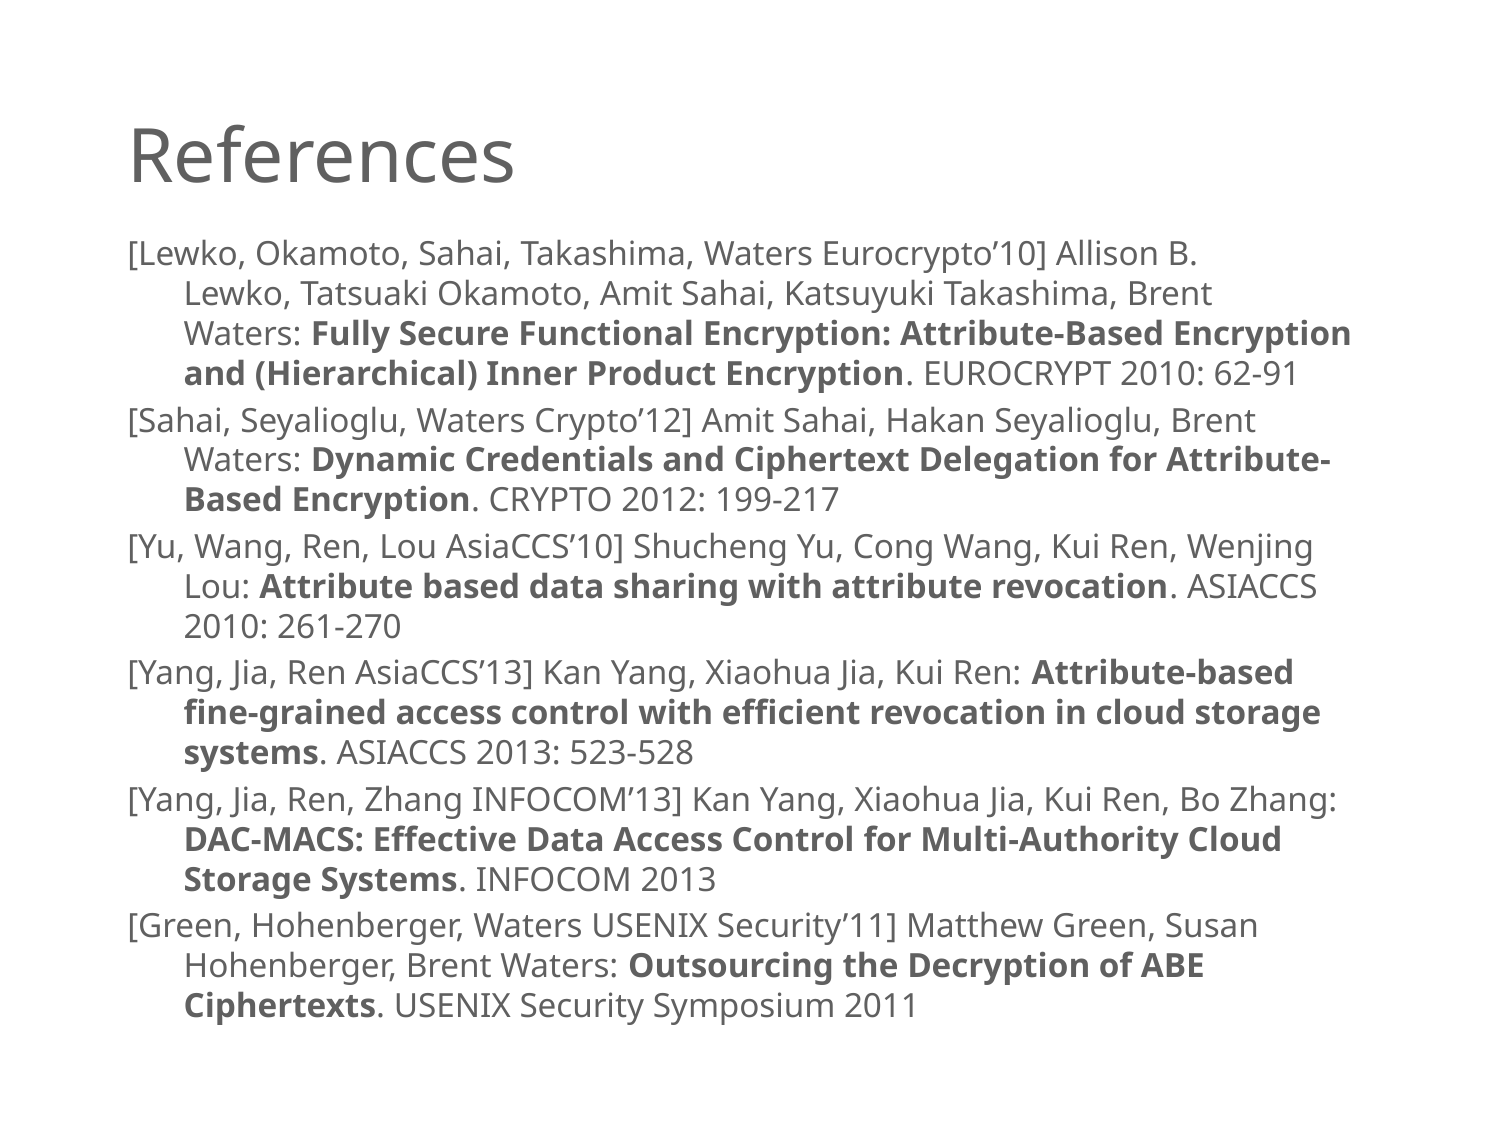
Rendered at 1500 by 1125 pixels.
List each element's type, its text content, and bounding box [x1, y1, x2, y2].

list [Lewko, Okamoto, Sahai, Takashima, Waters Eurocrypto’10] Allison B. Lewko, Tatsuaki Okamoto, Amit Sahai, Katsuyuki Takashima, Brent Waters: Fully Secure Functional Encryption: Attribute-Based Encryption and (Hierarchical) Inner Product Encryption. EUROCRYPT 2010: 62-91 [Sahai, Seyalioglu, Waters Crypto’12] Amit Sahai, Hakan Seyalioglu, Brent Waters: Dynamic Credentials and Ciphertext Delegation for Attribute-Based Encryption. CRYPTO 2012: 199-217 [Yu, Wang, Ren, Lou AsiaCCS’10] Shucheng Yu, Cong Wang, Kui Ren, Wenjing Lou: Attribute based data sharing with attribute revocation. ASIACCS 2010: 261-270 [Yang, Jia, Ren AsiaCCS’13] Kan Yang, Xiaohua Jia, Kui Ren: Attribute-based fine-grained access control with efficient revocation in cloud storage systems. ASIACCS 2013: 523-528 [Yang, Jia, Ren, Zhang INFOCOM’13] Kan Yang, Xiaohua Jia, Kui Ren, Bo Zhang: DAC-MACS: Effective Data Access Control for Multi-Authority Cloud Storage Systems. INFOCOM 2013 [Green, Hohenberger, Waters USENIX Security’11] Matthew Green, Susan Hohenberger, Brent Waters: Outsourcing the Decryption of ABE Ciphertexts. USENIX Security Symposium 2011 [112, 224, 1388, 1038]
title References [112, 99, 1388, 224]
